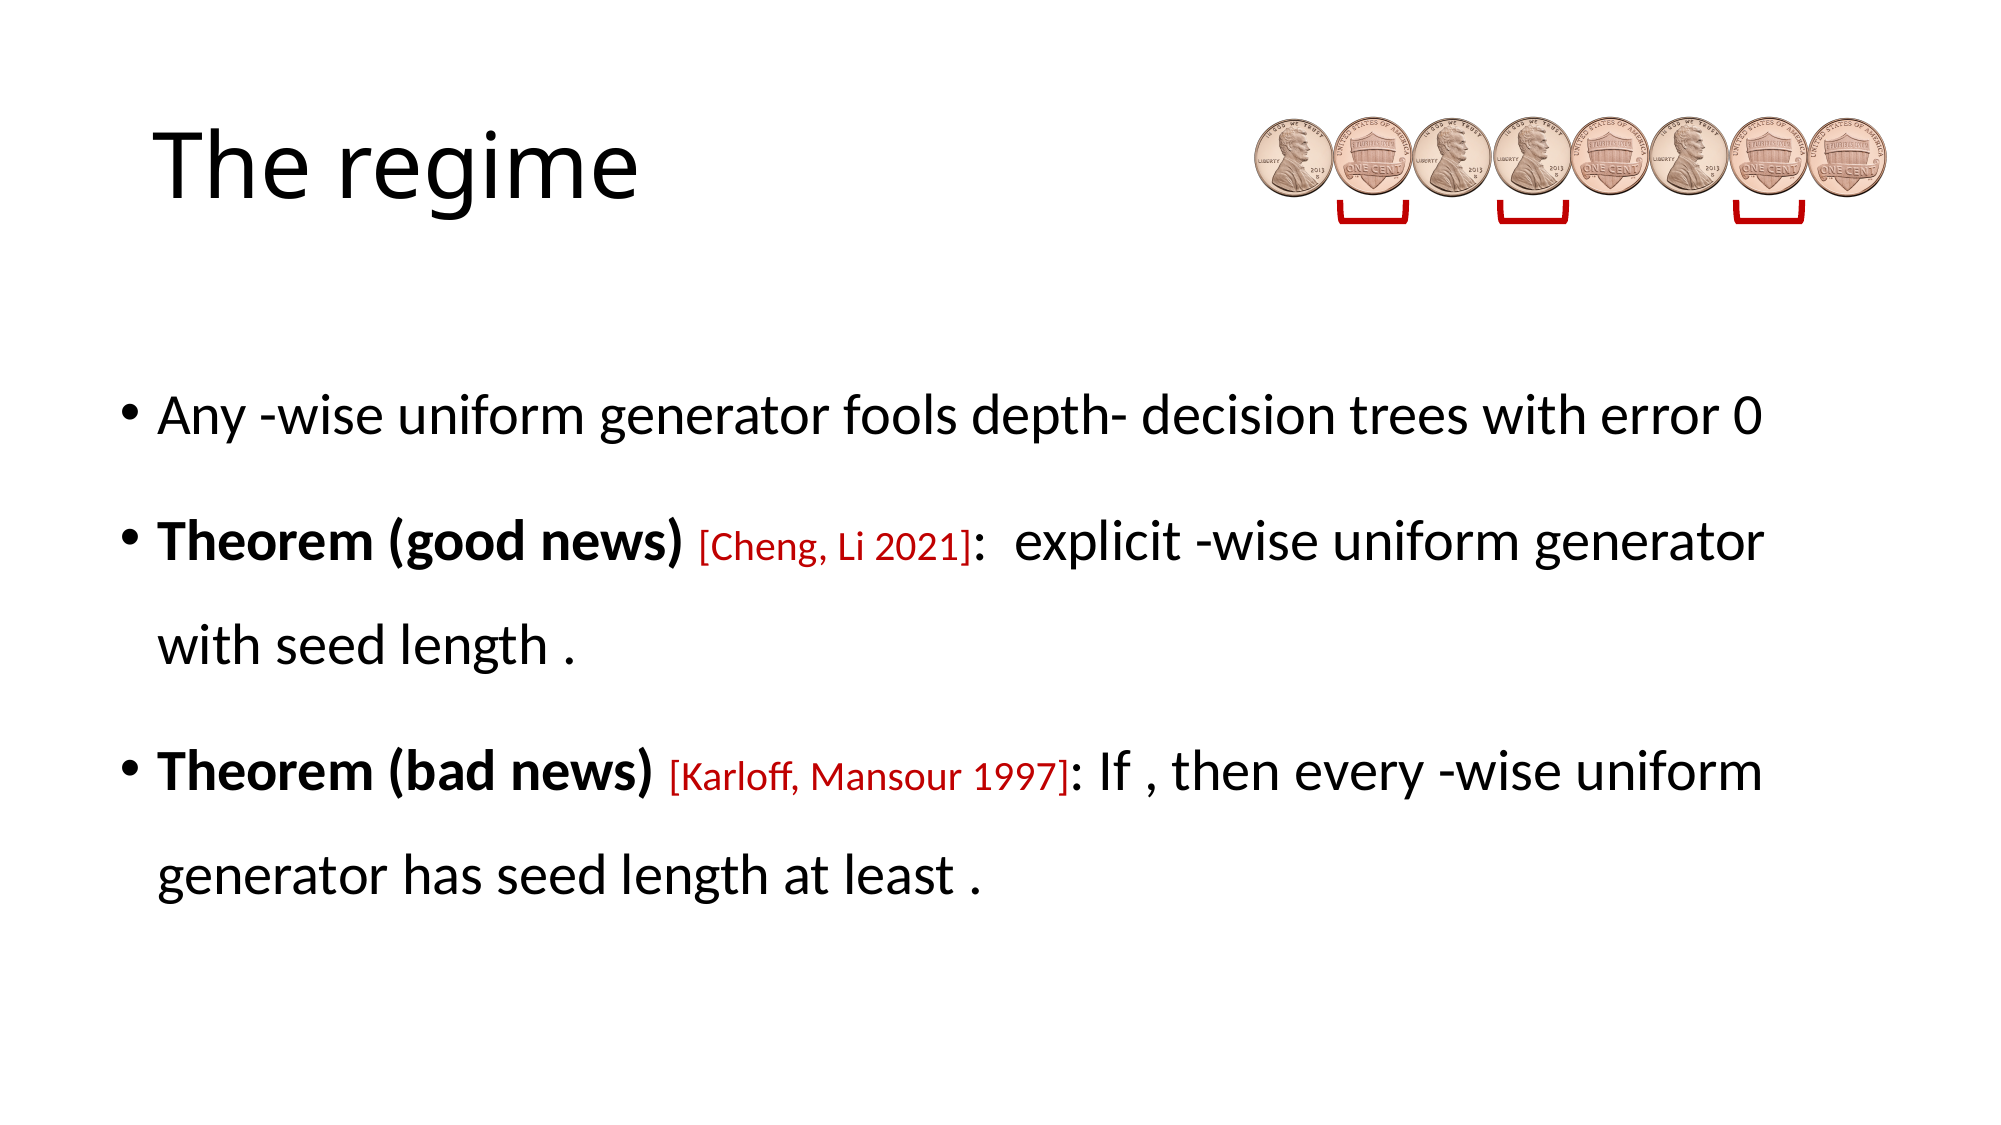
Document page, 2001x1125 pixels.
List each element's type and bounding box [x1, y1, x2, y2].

text_box [1254, 116, 1887, 221]
